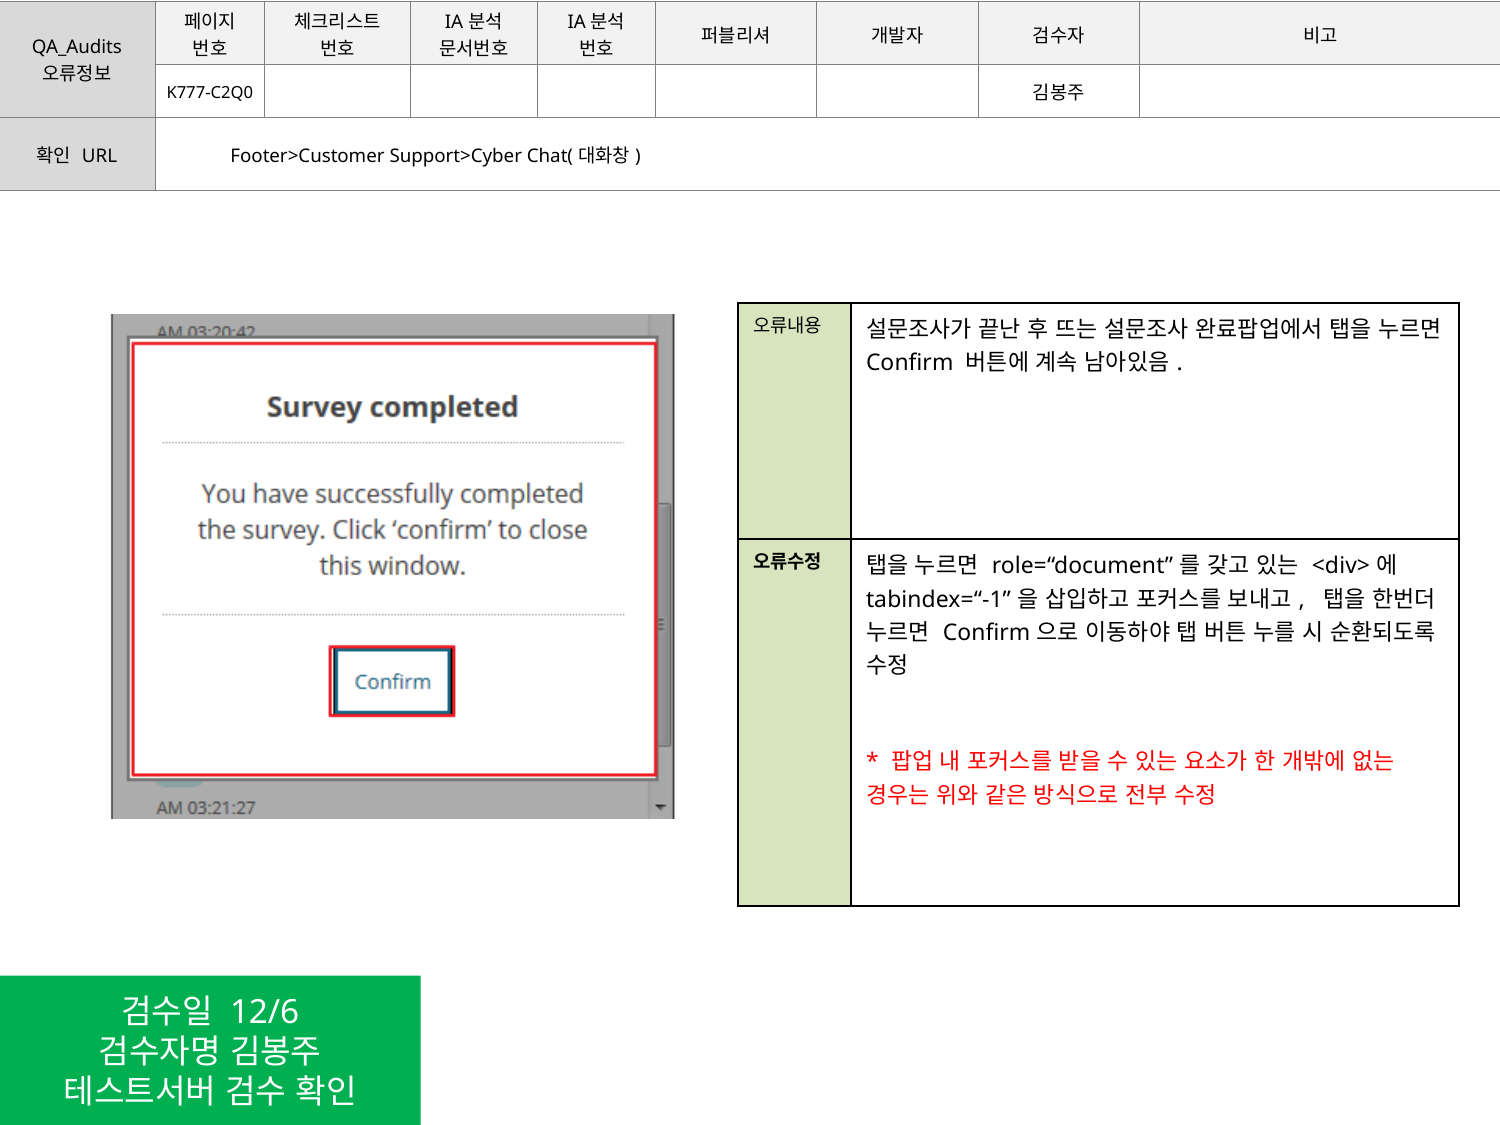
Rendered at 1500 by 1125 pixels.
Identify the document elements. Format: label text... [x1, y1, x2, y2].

picture [88, 313, 695, 820]
table_cell [656, 65, 816, 117]
table_header IA분석 번호 [538, 2, 655, 64]
table_header 비고 [1140, 2, 1500, 64]
table_cell [265, 65, 410, 117]
table_cell [411, 65, 537, 117]
table_cell [538, 65, 655, 117]
text_box 검수일 12/6 검수자명 김봉주 테스트서버 검수 확인 [0, 975, 421, 1125]
table_cell [817, 65, 978, 117]
table_header IA분석 문서번호 [411, 2, 537, 64]
table_header 설문조사가 끝난 후 뜨는 설문조사 완료팝업에서 탭을 누르면 Confirm 버튼에 계속 남아있음. [852, 304, 1458, 538]
table_header QA_Audits 오류정보 [0, 2, 155, 117]
table_cell Footer>Customer Support>Cyber Chat(대화창) [156, 118, 1500, 190]
table_cell [1140, 65, 1500, 117]
table_cell 김봉주 [979, 65, 1139, 117]
table_header 퍼블리셔 [656, 2, 816, 64]
table_cell K777-C2Q0 [156, 65, 264, 117]
table_header 체크리스트 번호 [265, 2, 410, 64]
table_cell 탭을 누르면 role=“document”를 갖고 있는 <div>에 tabindex=“-1”을 삽입하고 포커스를 보내고, 탭을 한번더 누르면 Confirm으로 이동하야 탭 버튼 누를 시 순환되도록 수정 * 팝업 내 포커스를 받을 수 있는 요소가 한 개밖에 없는 경우는 위와 같은 방식으로 전부 수정 [852, 540, 1458, 905]
table_cell 오류수정 [739, 540, 850, 905]
table_header 검수자 [979, 2, 1139, 64]
table_cell 확인 URL [0, 118, 155, 190]
table_header 오류내용 [739, 304, 850, 538]
table_header 개발자 [817, 2, 978, 64]
table_header 페이지 번호 [156, 2, 264, 64]
